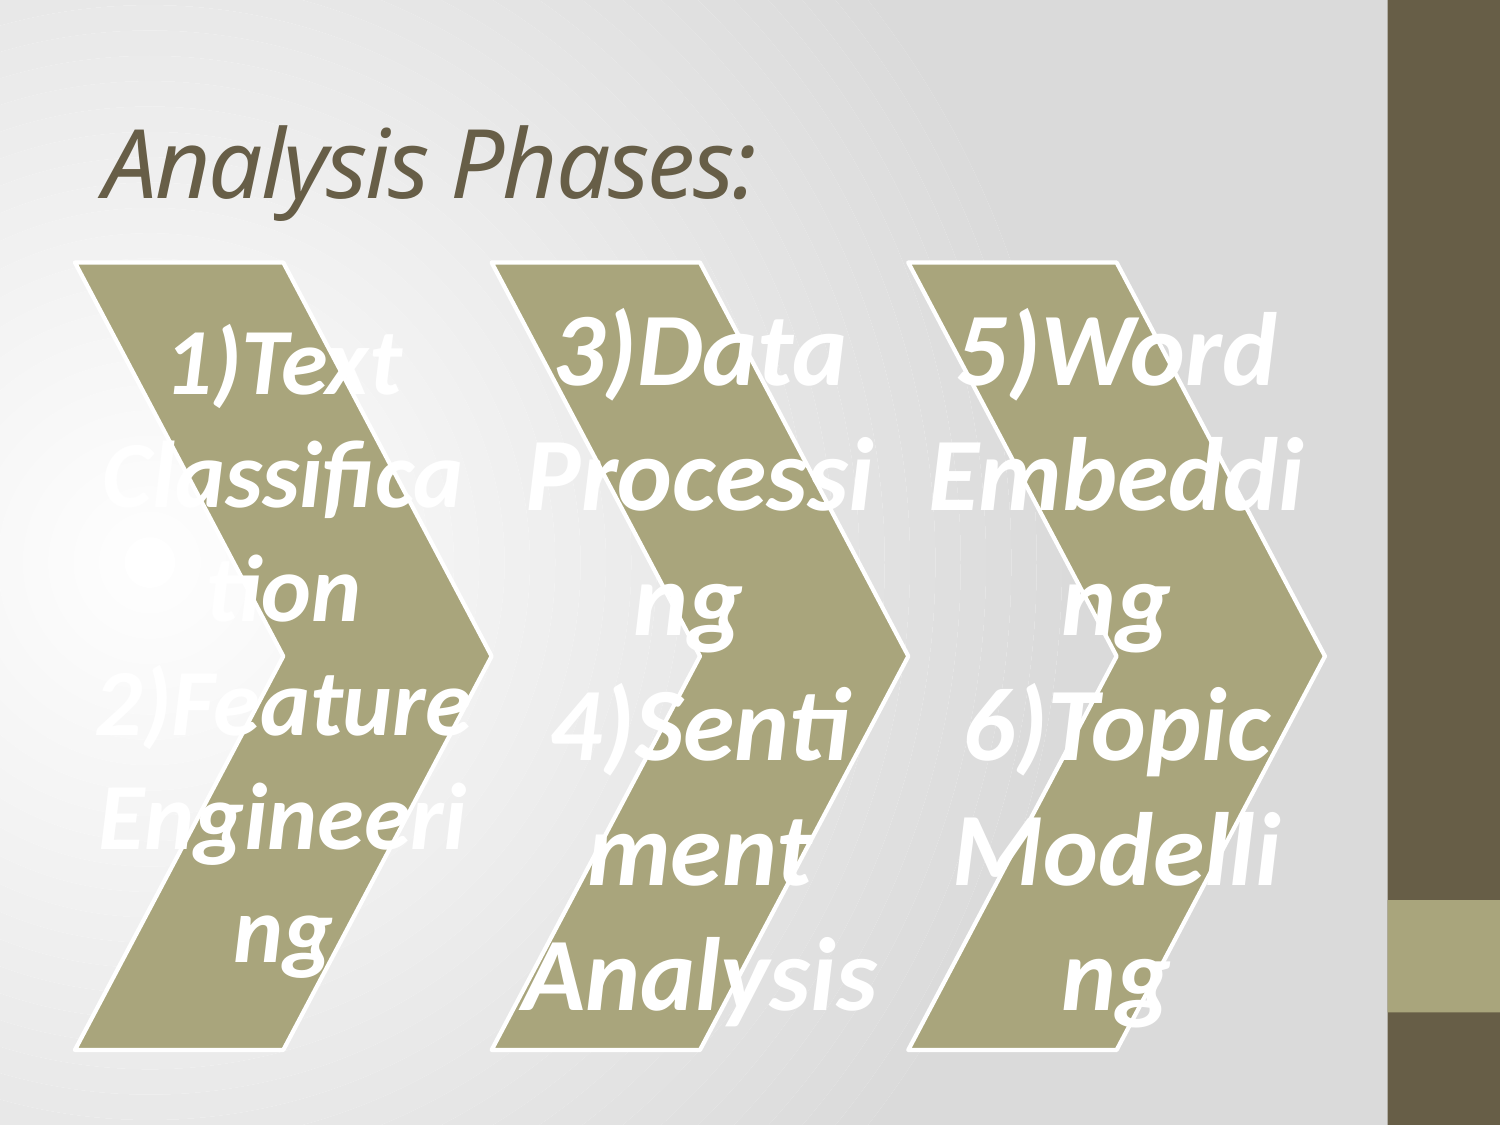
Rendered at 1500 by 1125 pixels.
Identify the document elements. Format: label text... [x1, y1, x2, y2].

title Analysis Phases: [88, 66, 1439, 254]
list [74, 261, 1326, 1051]
